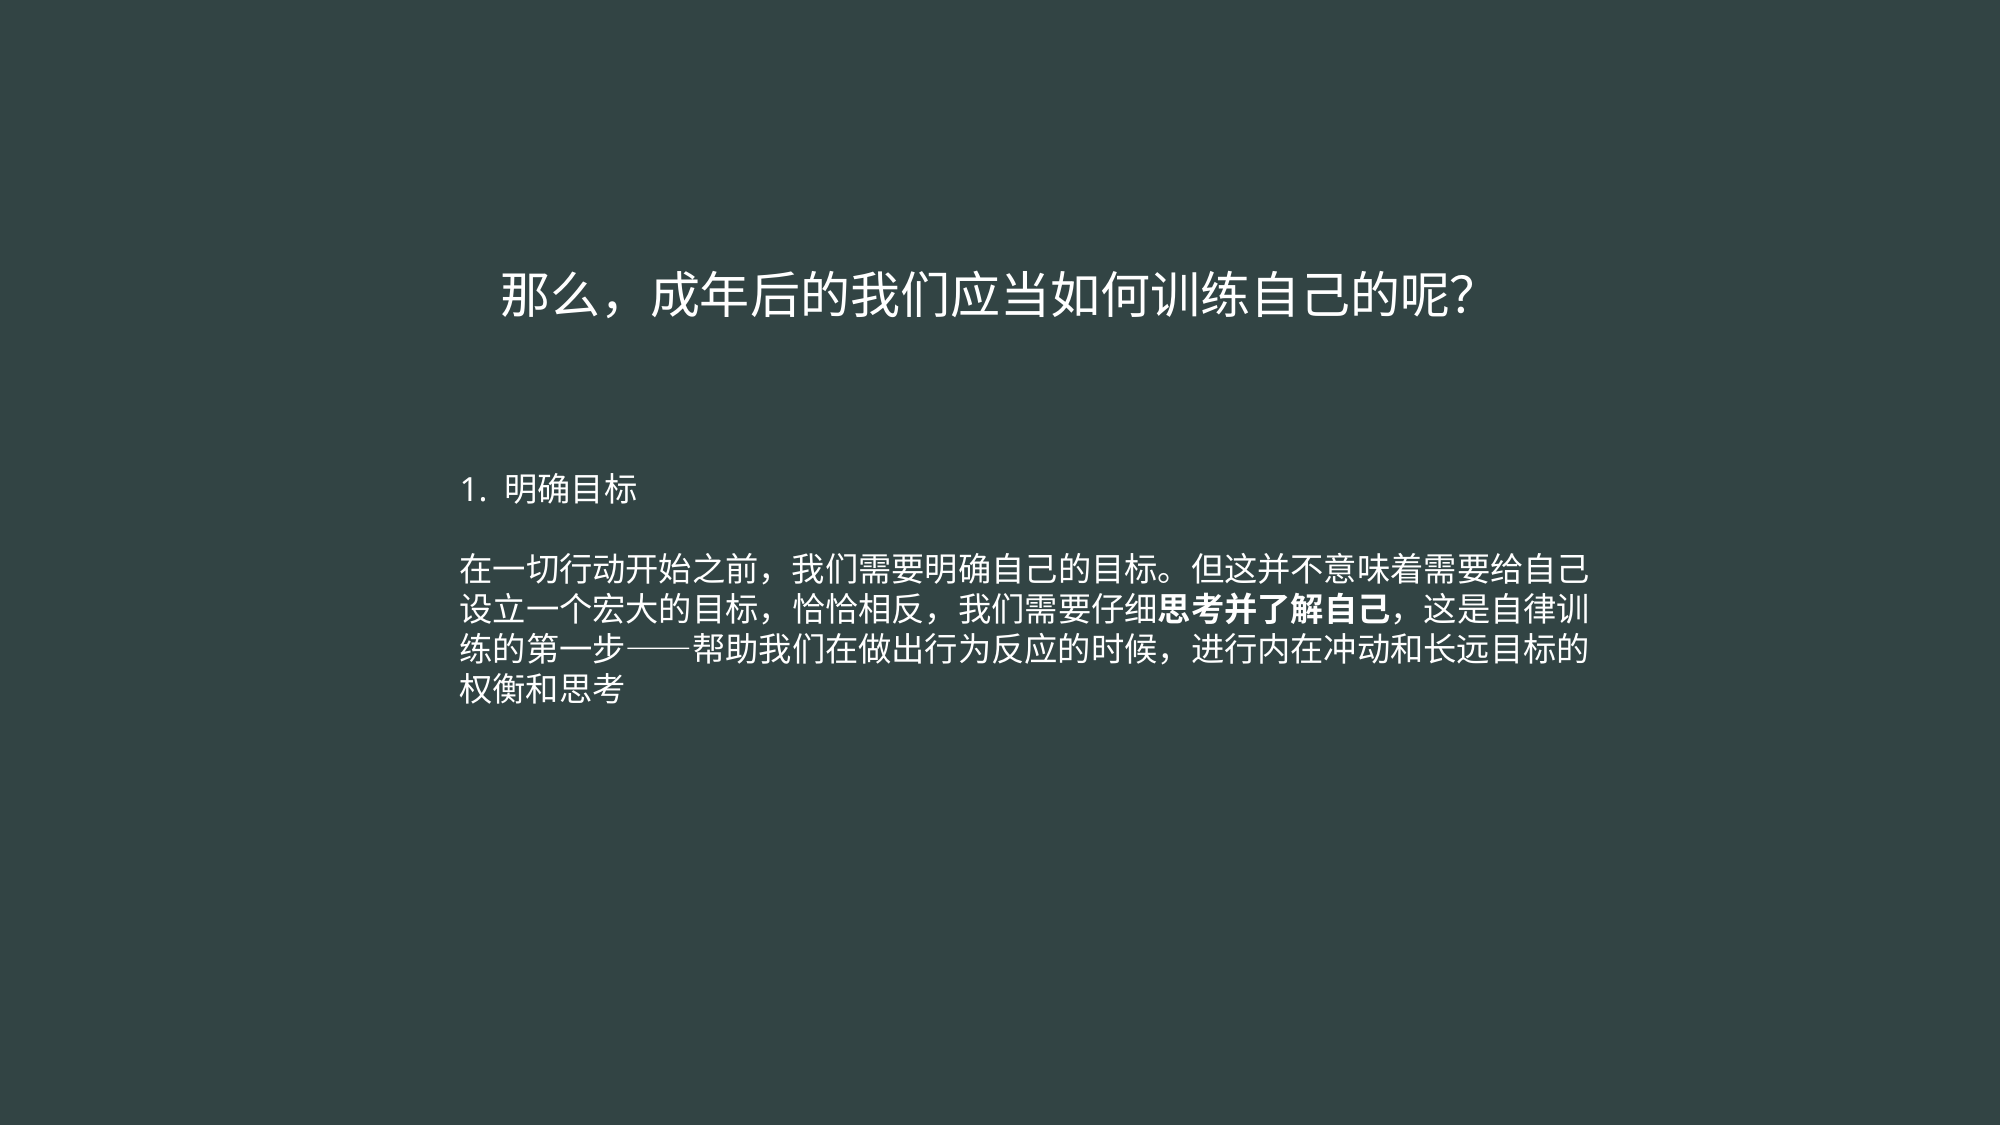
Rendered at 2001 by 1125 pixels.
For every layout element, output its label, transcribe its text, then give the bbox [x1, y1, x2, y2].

text_box 那么，成年后的我们应当如何训练自己的呢？ [485, 256, 1515, 332]
text_box 1. 明确目标 在一切行动开始之前，我们需要明确自己的目标。但这并不意味着需要给自己设立一个宏大的目标，恰恰相反，我们需要仔细思考并了解自己，这是自律训练的第一步——帮助我们在做出行为反应的时候，进行内在冲动和长远目标的权衡和思考 [444, 461, 1616, 756]
